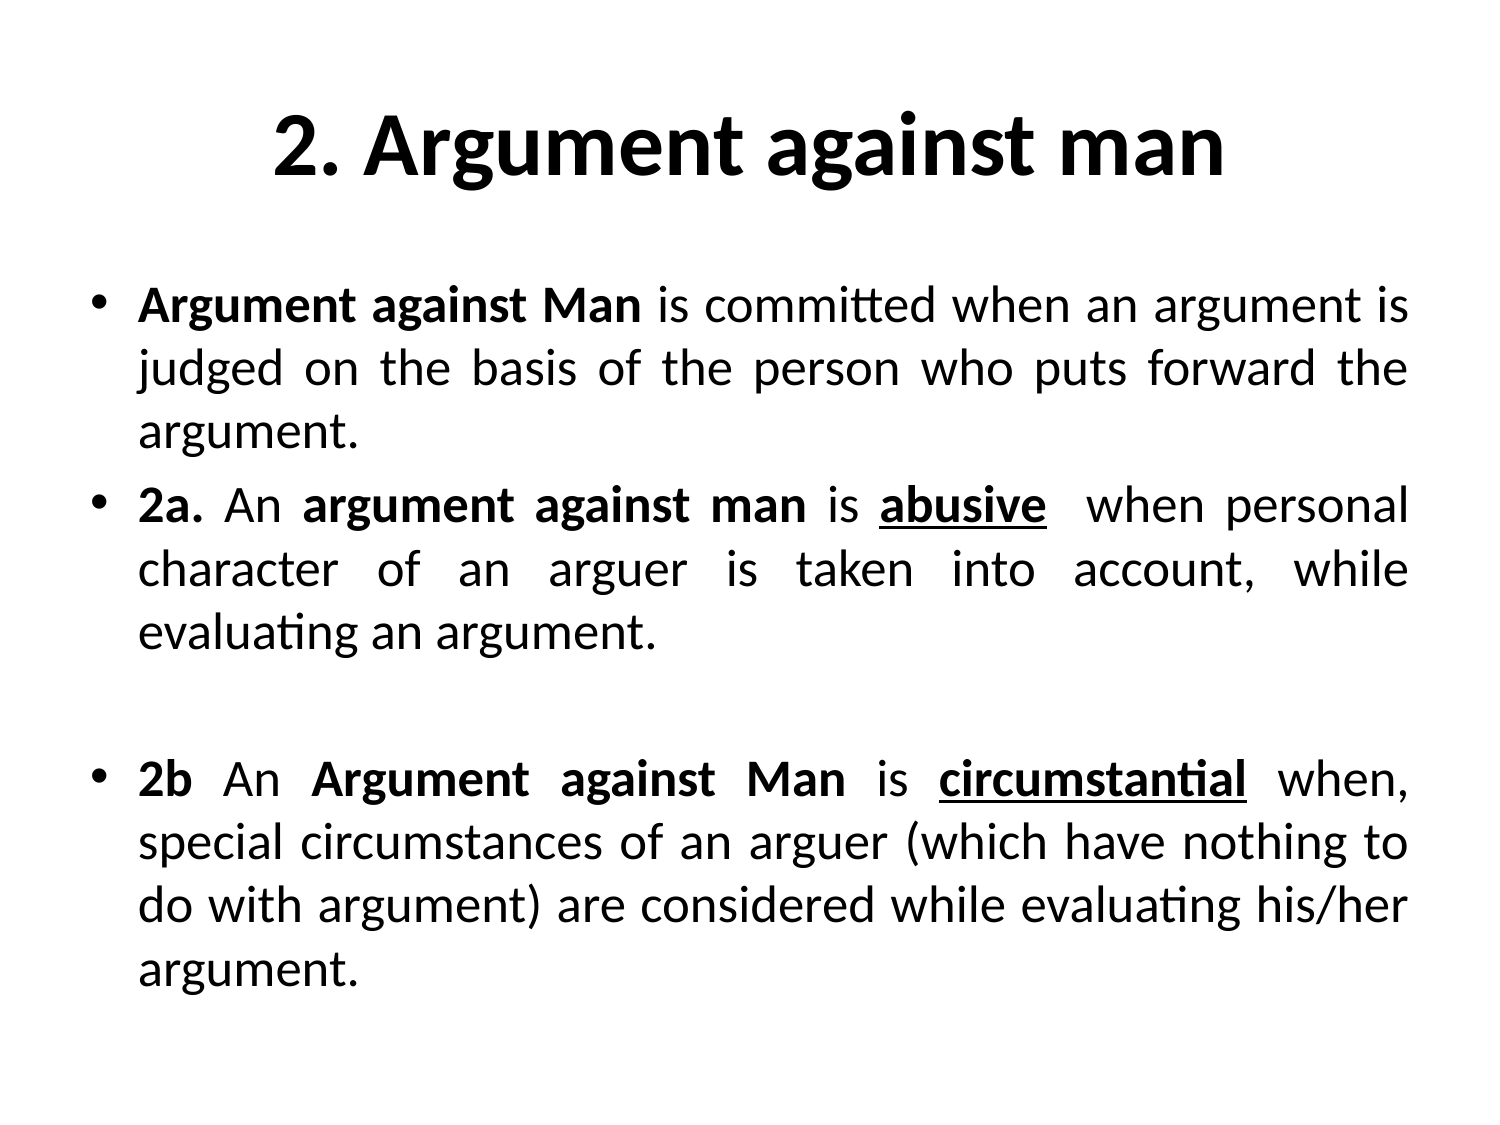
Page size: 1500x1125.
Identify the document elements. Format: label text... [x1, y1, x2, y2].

title 2. Argument against man [75, 45, 1425, 233]
list Argument against Man is committed when an argument is judged on the basis of the person who puts forward the argument. 2a. An argument against man is abusive when personal character of an arguer is taken into account, while evaluating an argument. 2b An Argument against Man is circumstantial when, special circumstances of an arguer (which have nothing to do with argument) are considered while evaluating his/her argument. [75, 262, 1425, 1005]
